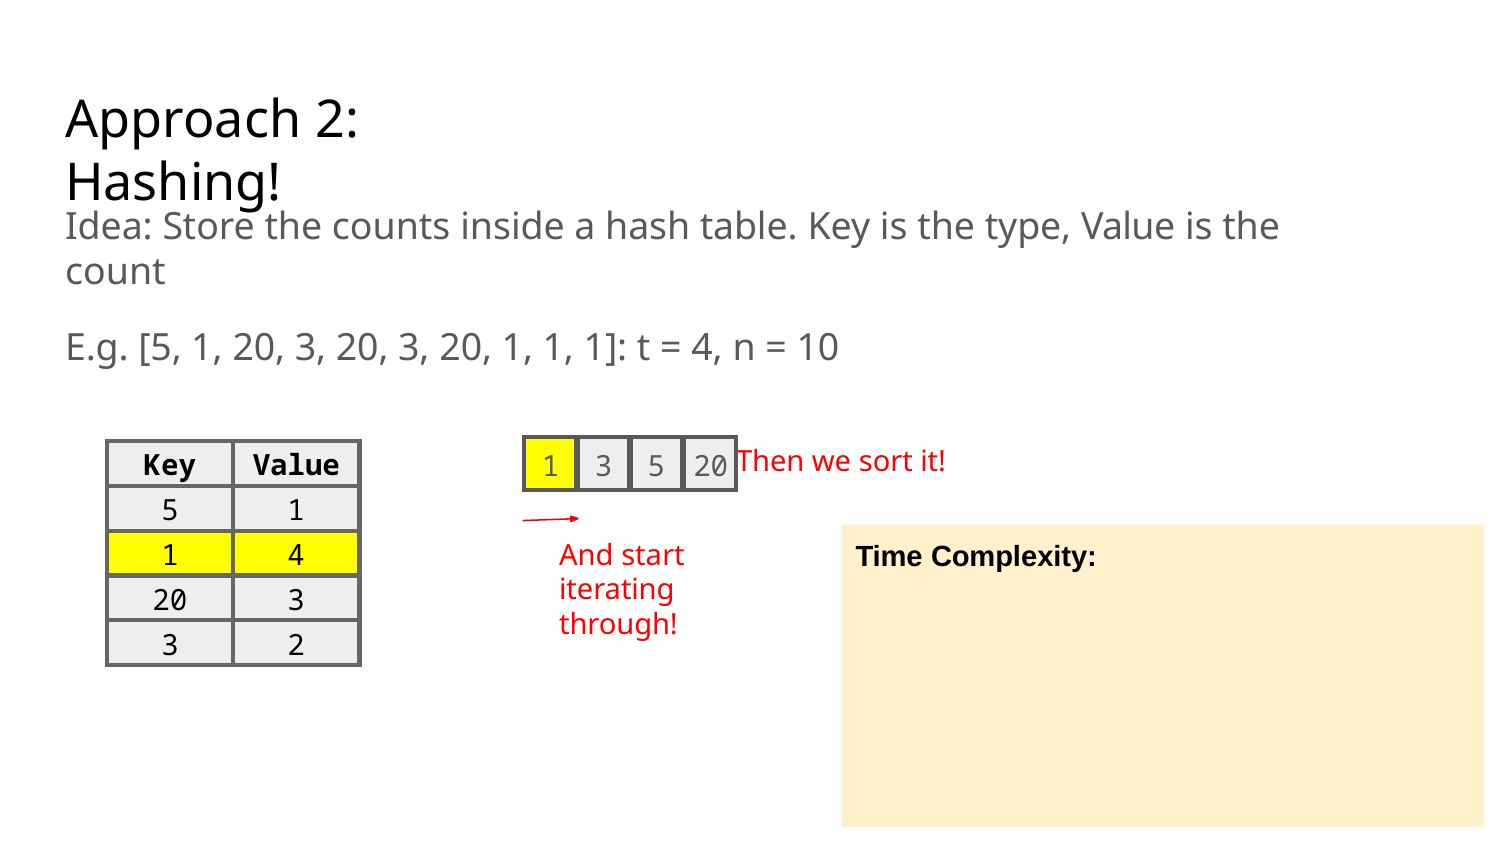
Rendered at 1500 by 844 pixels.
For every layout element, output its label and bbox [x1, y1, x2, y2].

table_cell [235, 578, 357, 618]
table_cell [235, 622, 357, 663]
table_cell [109, 578, 231, 618]
table_cell [109, 622, 231, 663]
table_cell [235, 488, 357, 529]
table_cell [109, 488, 231, 529]
table_header [580, 439, 627, 488]
table_header [686, 439, 734, 488]
text_box [841, 524, 1484, 828]
text_box [521, 515, 580, 523]
table_cell [109, 533, 231, 573]
table_cell [235, 533, 357, 573]
table_header [235, 443, 357, 484]
table_header [109, 443, 231, 484]
text_box [63, 199, 1338, 478]
table_header [526, 439, 574, 488]
text_box [557, 533, 790, 640]
title [63, 82, 572, 199]
table_header [633, 439, 680, 488]
